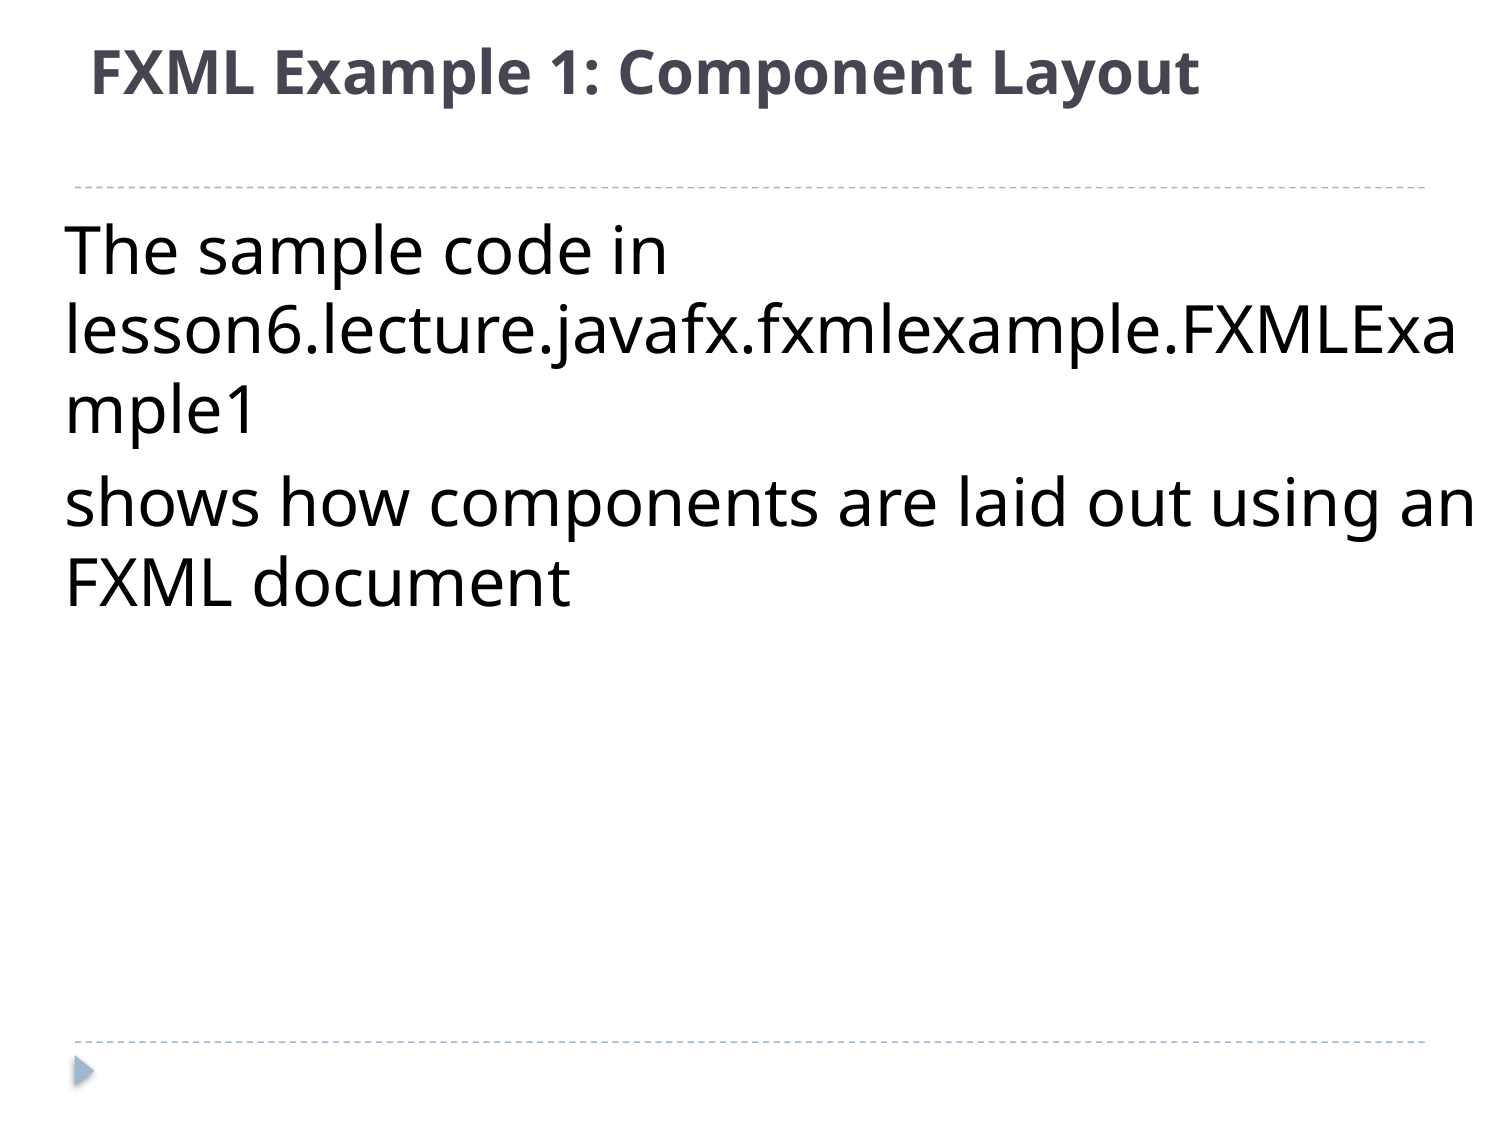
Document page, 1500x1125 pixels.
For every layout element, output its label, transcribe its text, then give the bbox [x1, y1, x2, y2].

title FXML Example 1: Component Layout [75, 24, 1425, 188]
list The sample code in lesson6.lecture.javafx.fxmlexample.FXMLExample1 shows how components are laid out using an FXML document [50, 200, 1500, 1010]
